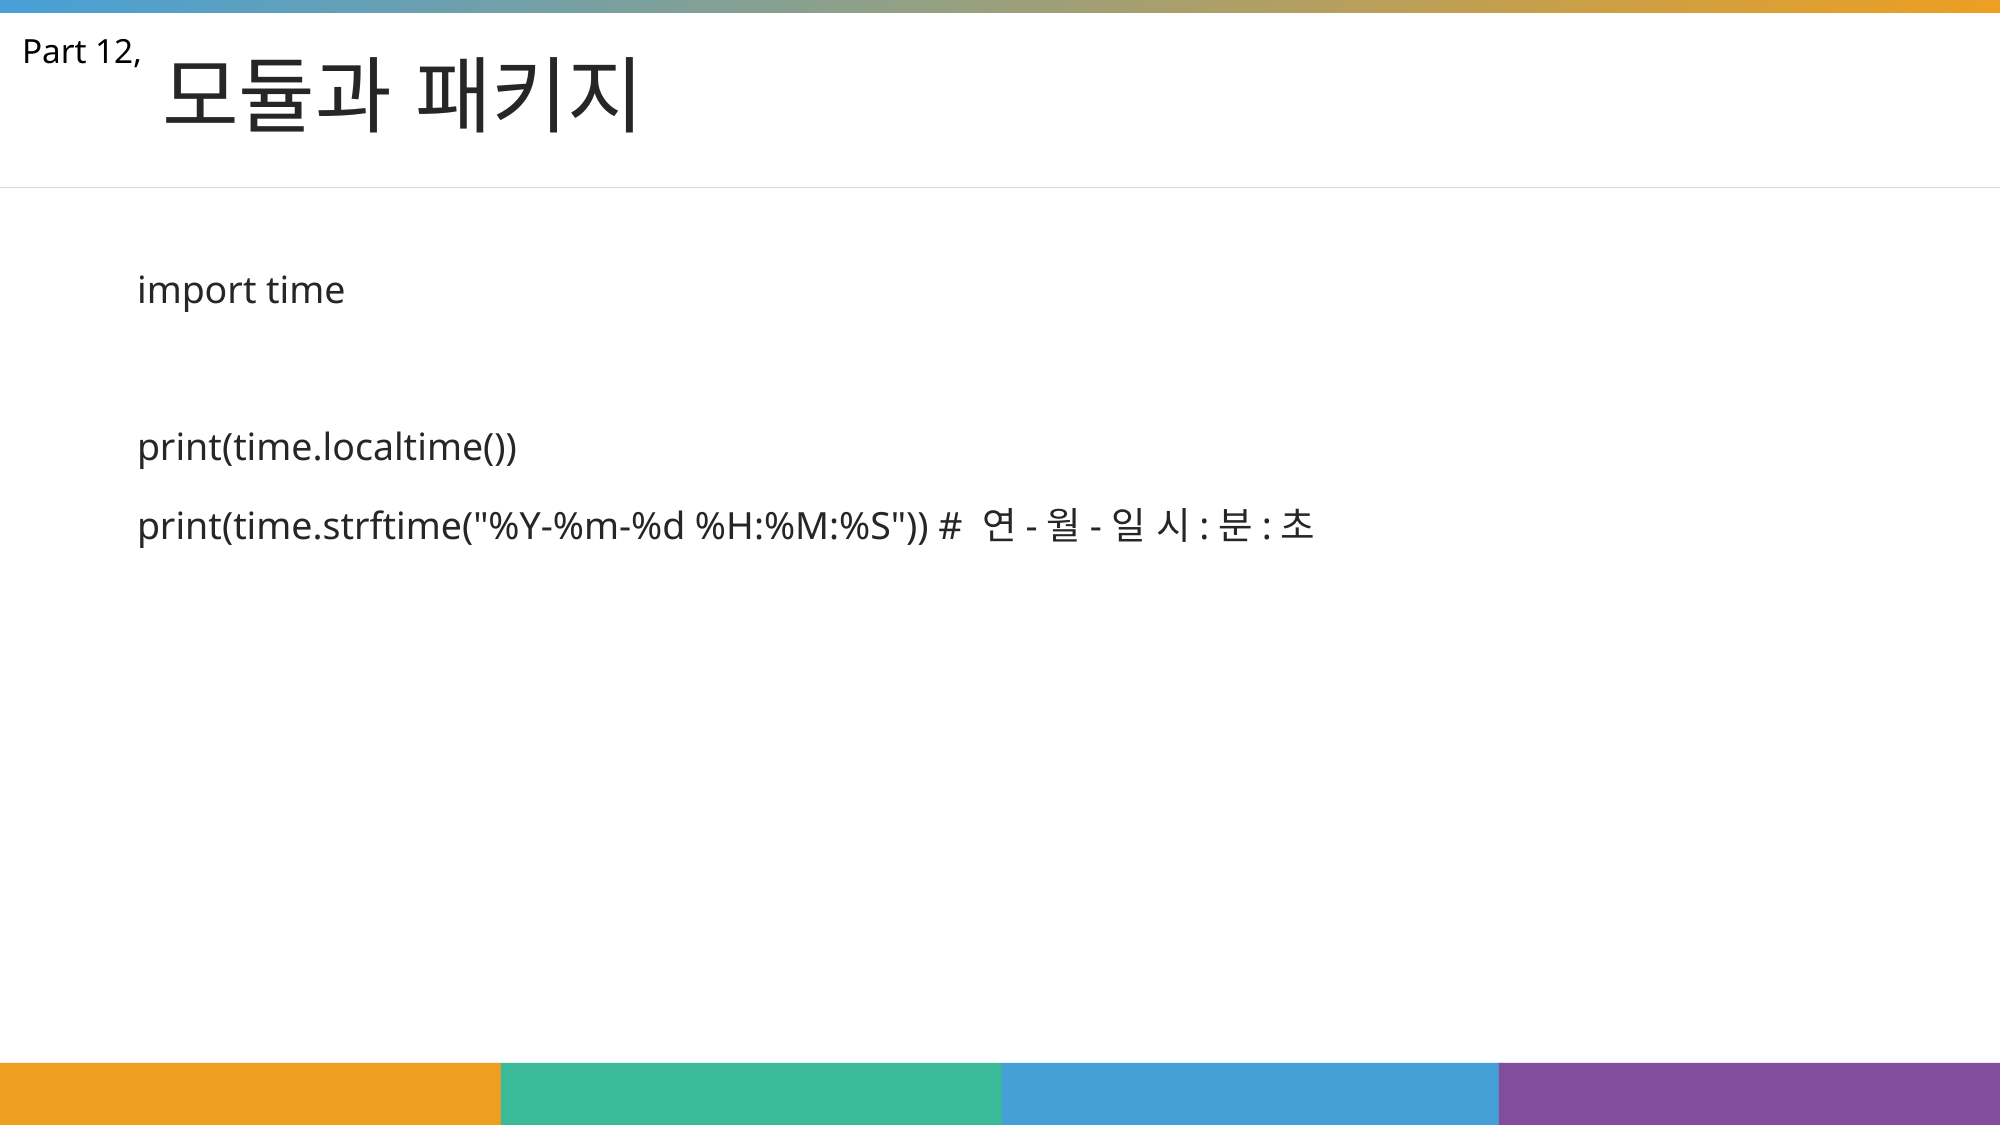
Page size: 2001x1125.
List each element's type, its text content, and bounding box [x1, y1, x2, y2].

text_box [0, 0, 2000, 13]
list import time print(time.localtime()) print(time.strftime("%Y-%m-%d %H:%M:%S")) # 연-월-일 시:분:초 [122, 253, 1928, 1059]
title 모듈과 패키지 [147, 20, 1853, 179]
text_box Part 12, [7, 22, 147, 78]
